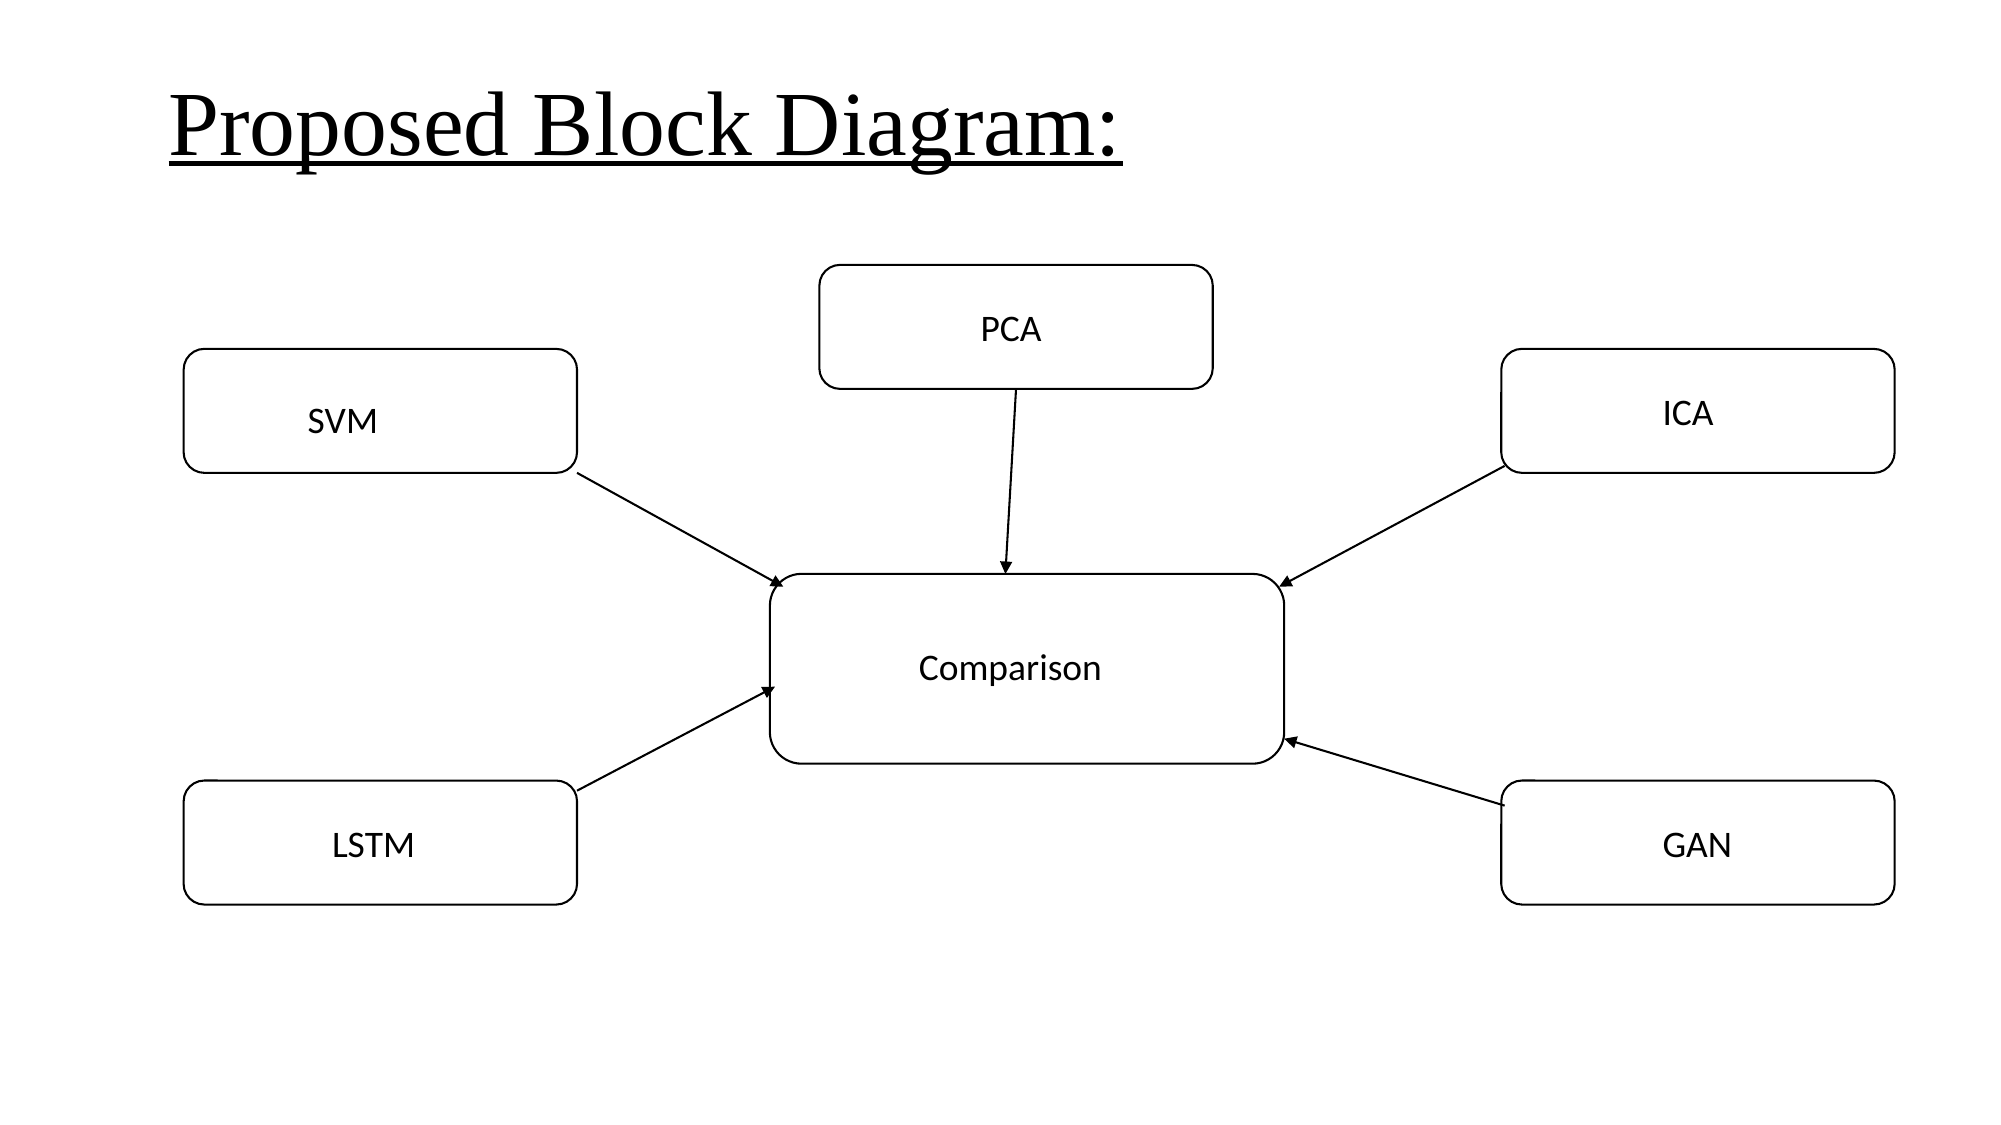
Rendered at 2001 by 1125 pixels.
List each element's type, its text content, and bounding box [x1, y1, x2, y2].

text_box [1284, 738, 1505, 806]
text_box [818, 263, 1214, 390]
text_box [1279, 465, 1505, 587]
text_box Comparison [904, 635, 1118, 695]
text_box SVM [292, 388, 393, 449]
text_box ICA [1647, 380, 1729, 441]
text_box [1500, 779, 1896, 906]
text_box [182, 779, 579, 906]
title Proposed Block Diagram: [153, 17, 1879, 235]
text_box GAN [1647, 812, 1748, 873]
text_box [1005, 388, 1016, 574]
text_box [768, 572, 1286, 765]
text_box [576, 686, 775, 791]
text_box PCA [965, 296, 1057, 356]
text_box [182, 347, 579, 474]
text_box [576, 472, 784, 587]
text_box [1500, 347, 1896, 474]
text_box LSTM [317, 812, 431, 872]
